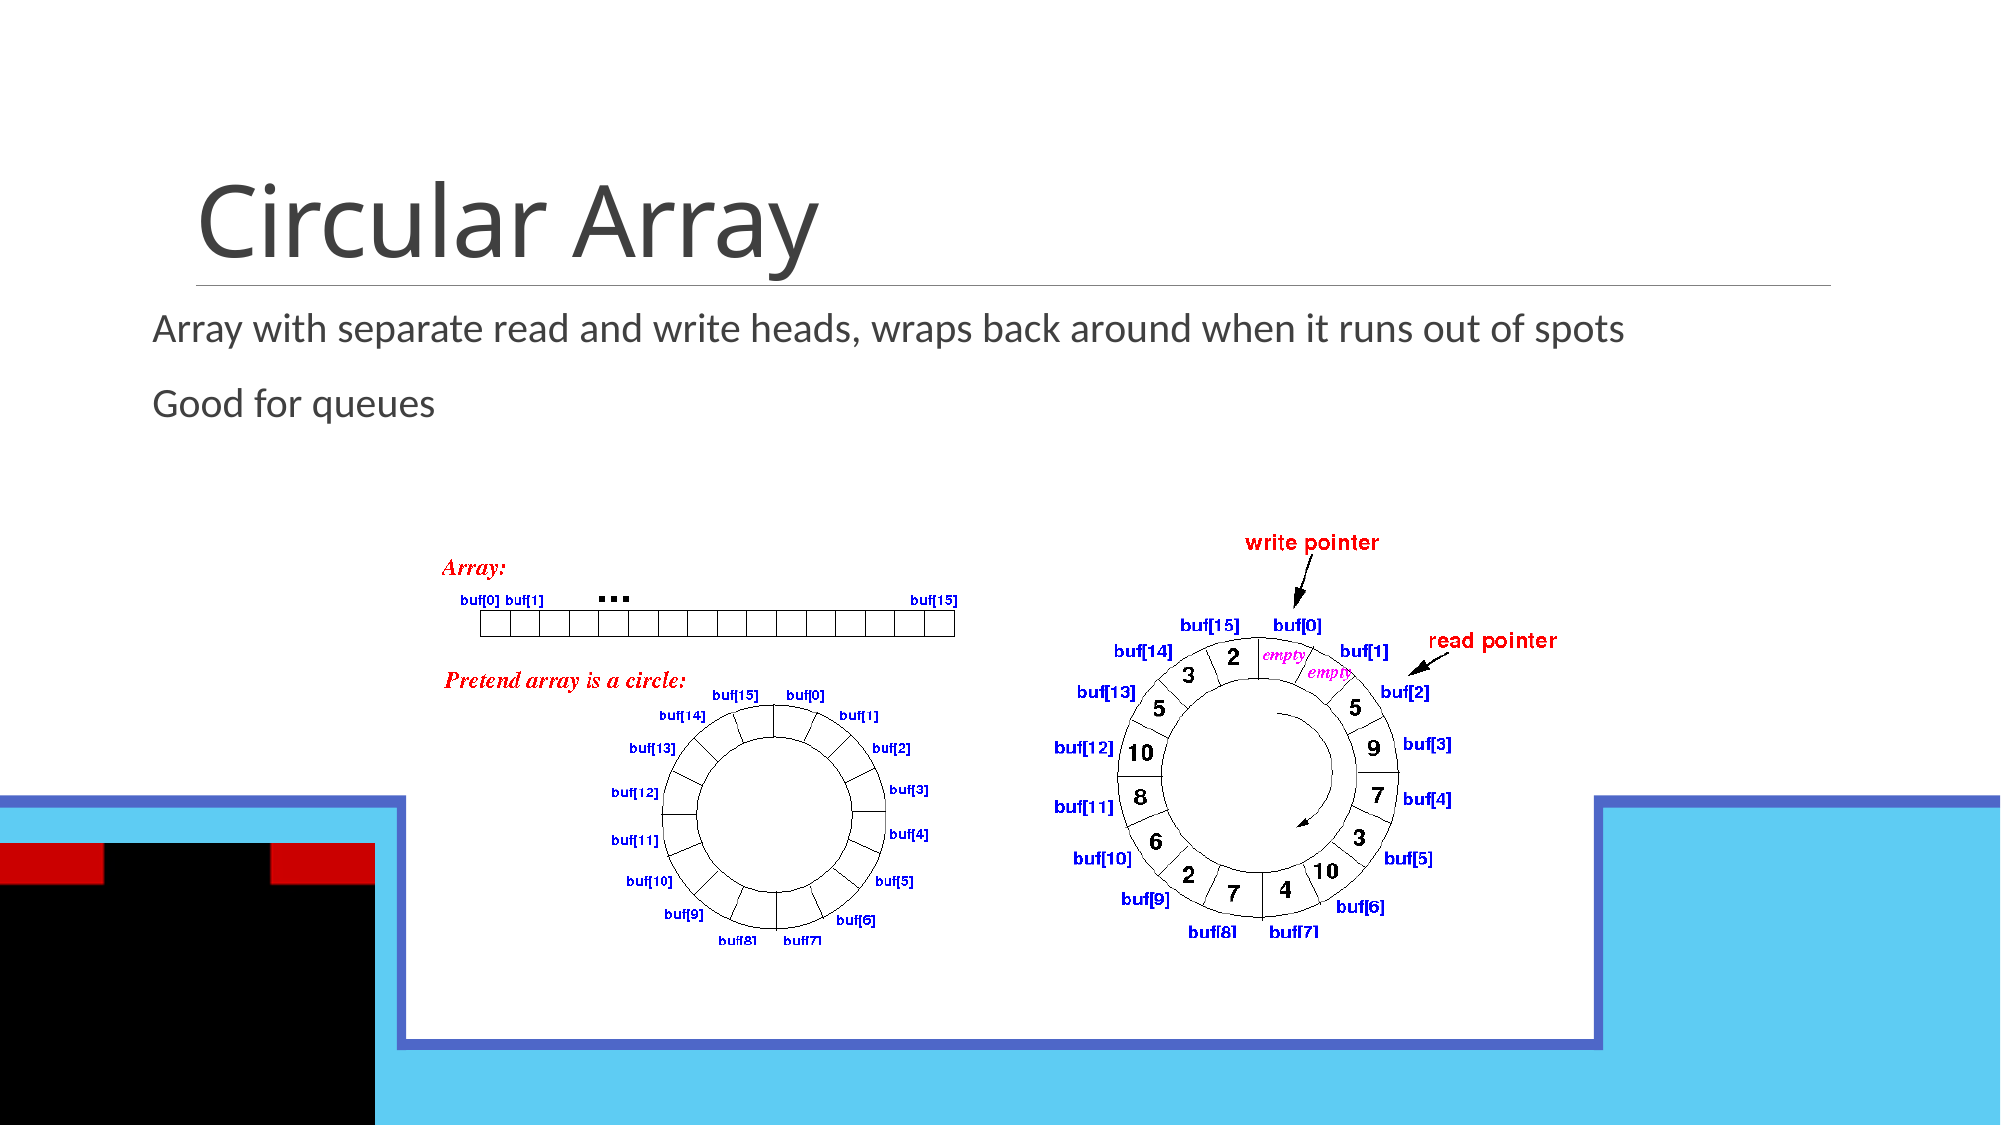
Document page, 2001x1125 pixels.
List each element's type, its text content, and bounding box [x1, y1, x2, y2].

picture [0, 843, 375, 1125]
list Array with separate read and write heads, wraps back around when it runs out of spots Good for queues [137, 299, 1863, 563]
picture [442, 556, 960, 945]
picture [1054, 531, 1558, 939]
title Circular Array [180, 47, 1830, 285]
